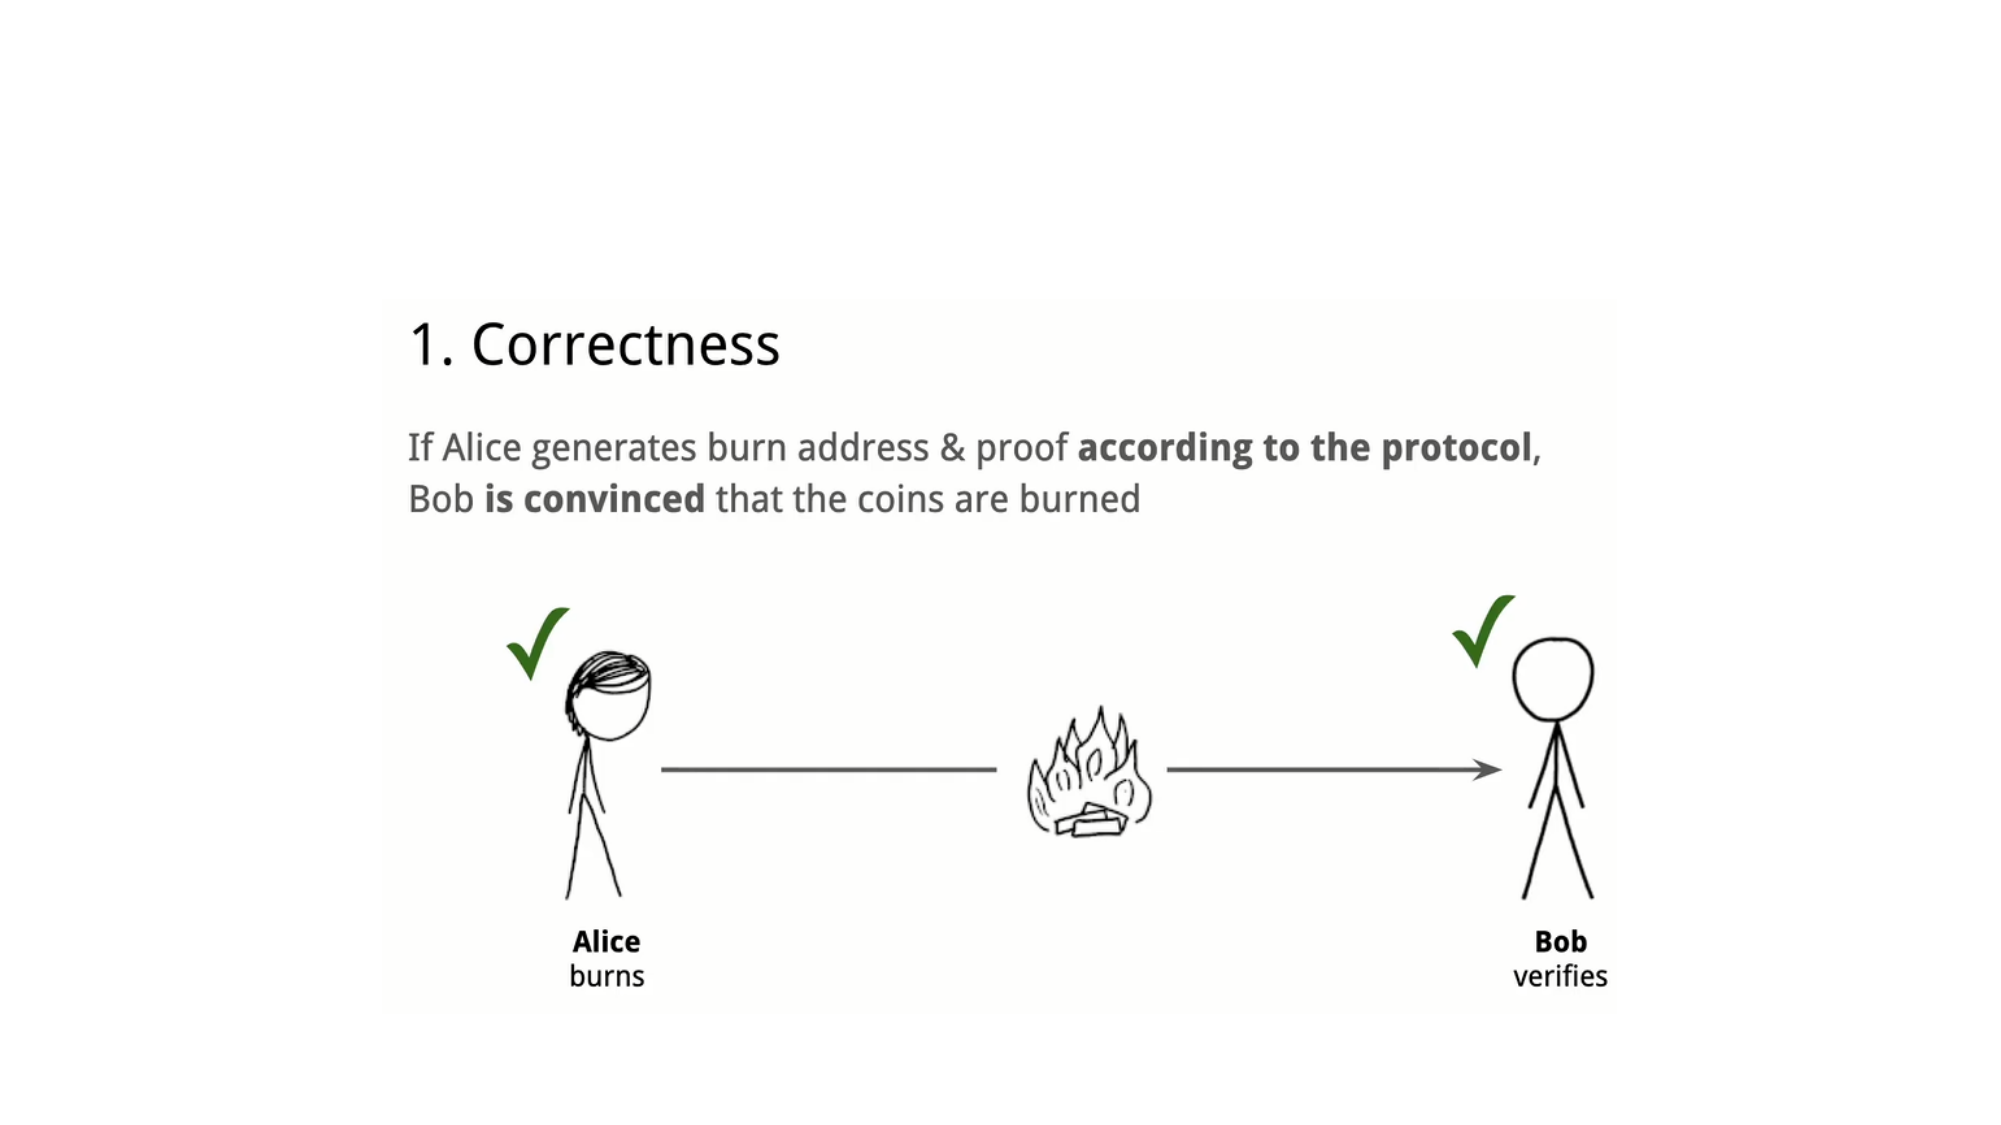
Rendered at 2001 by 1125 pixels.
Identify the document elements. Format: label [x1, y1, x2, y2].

list [382, 299, 1617, 1014]
